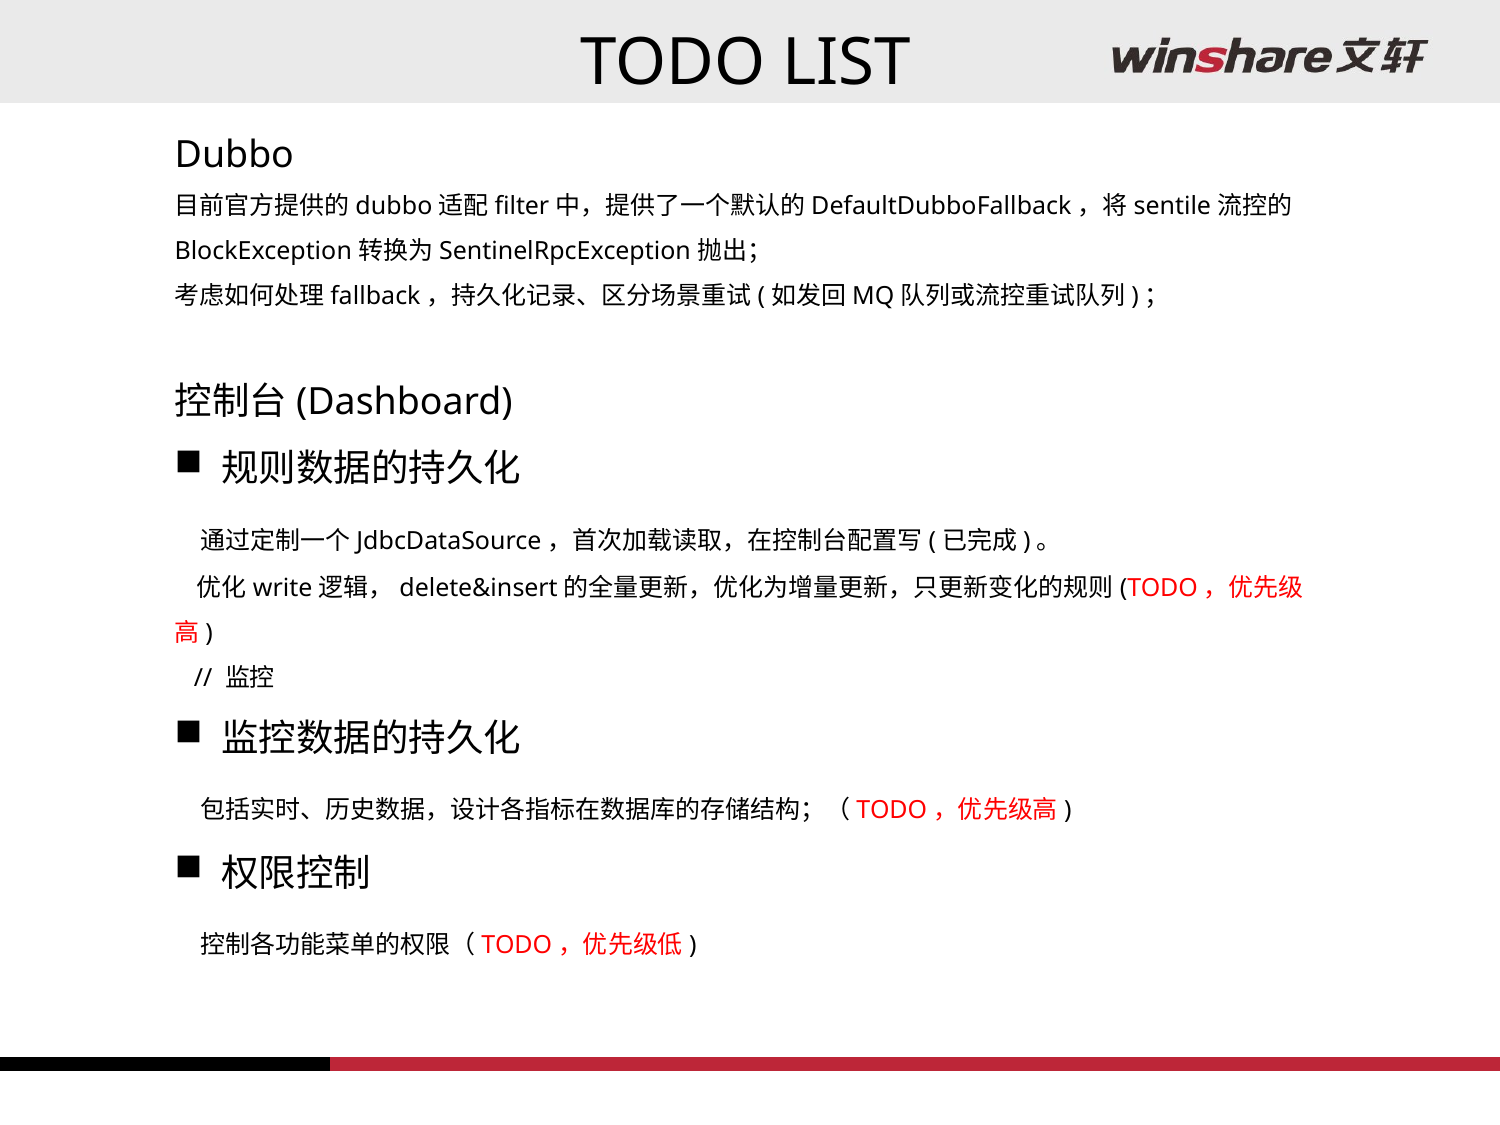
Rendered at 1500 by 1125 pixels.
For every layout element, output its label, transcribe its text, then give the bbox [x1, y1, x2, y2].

picture [1393, 30, 1435, 85]
text_box Dubbo 目前官方提供的dubbo适配filter中，提供了一个默认的DefaultDubboFallback，将sentile流控的BlockException转换为SentinelRpcException抛出； 考虑如何处理fallback，持久化记录、区分场景重试(如发回MQ队列或流控重试队列)； 控制台(Dashboard) 规则数据的持久化 通过定制一个JdbcDataSource，首次加载读取，在控制台配置写(已完成)。 优化write逻辑，delete&insert的全量更新，优化为增量更新，只更新变化的规则(TODO，优先级高) // 监控 监控数据的持久化 包括实时、历史数据，设计各指标在数据库的存储结构；（TODO，优先级高) 权限控制 控制各功能菜单的权限（TODO，优先级低) [159, 99, 1341, 969]
title TODO LIST [98, 11, 1393, 106]
